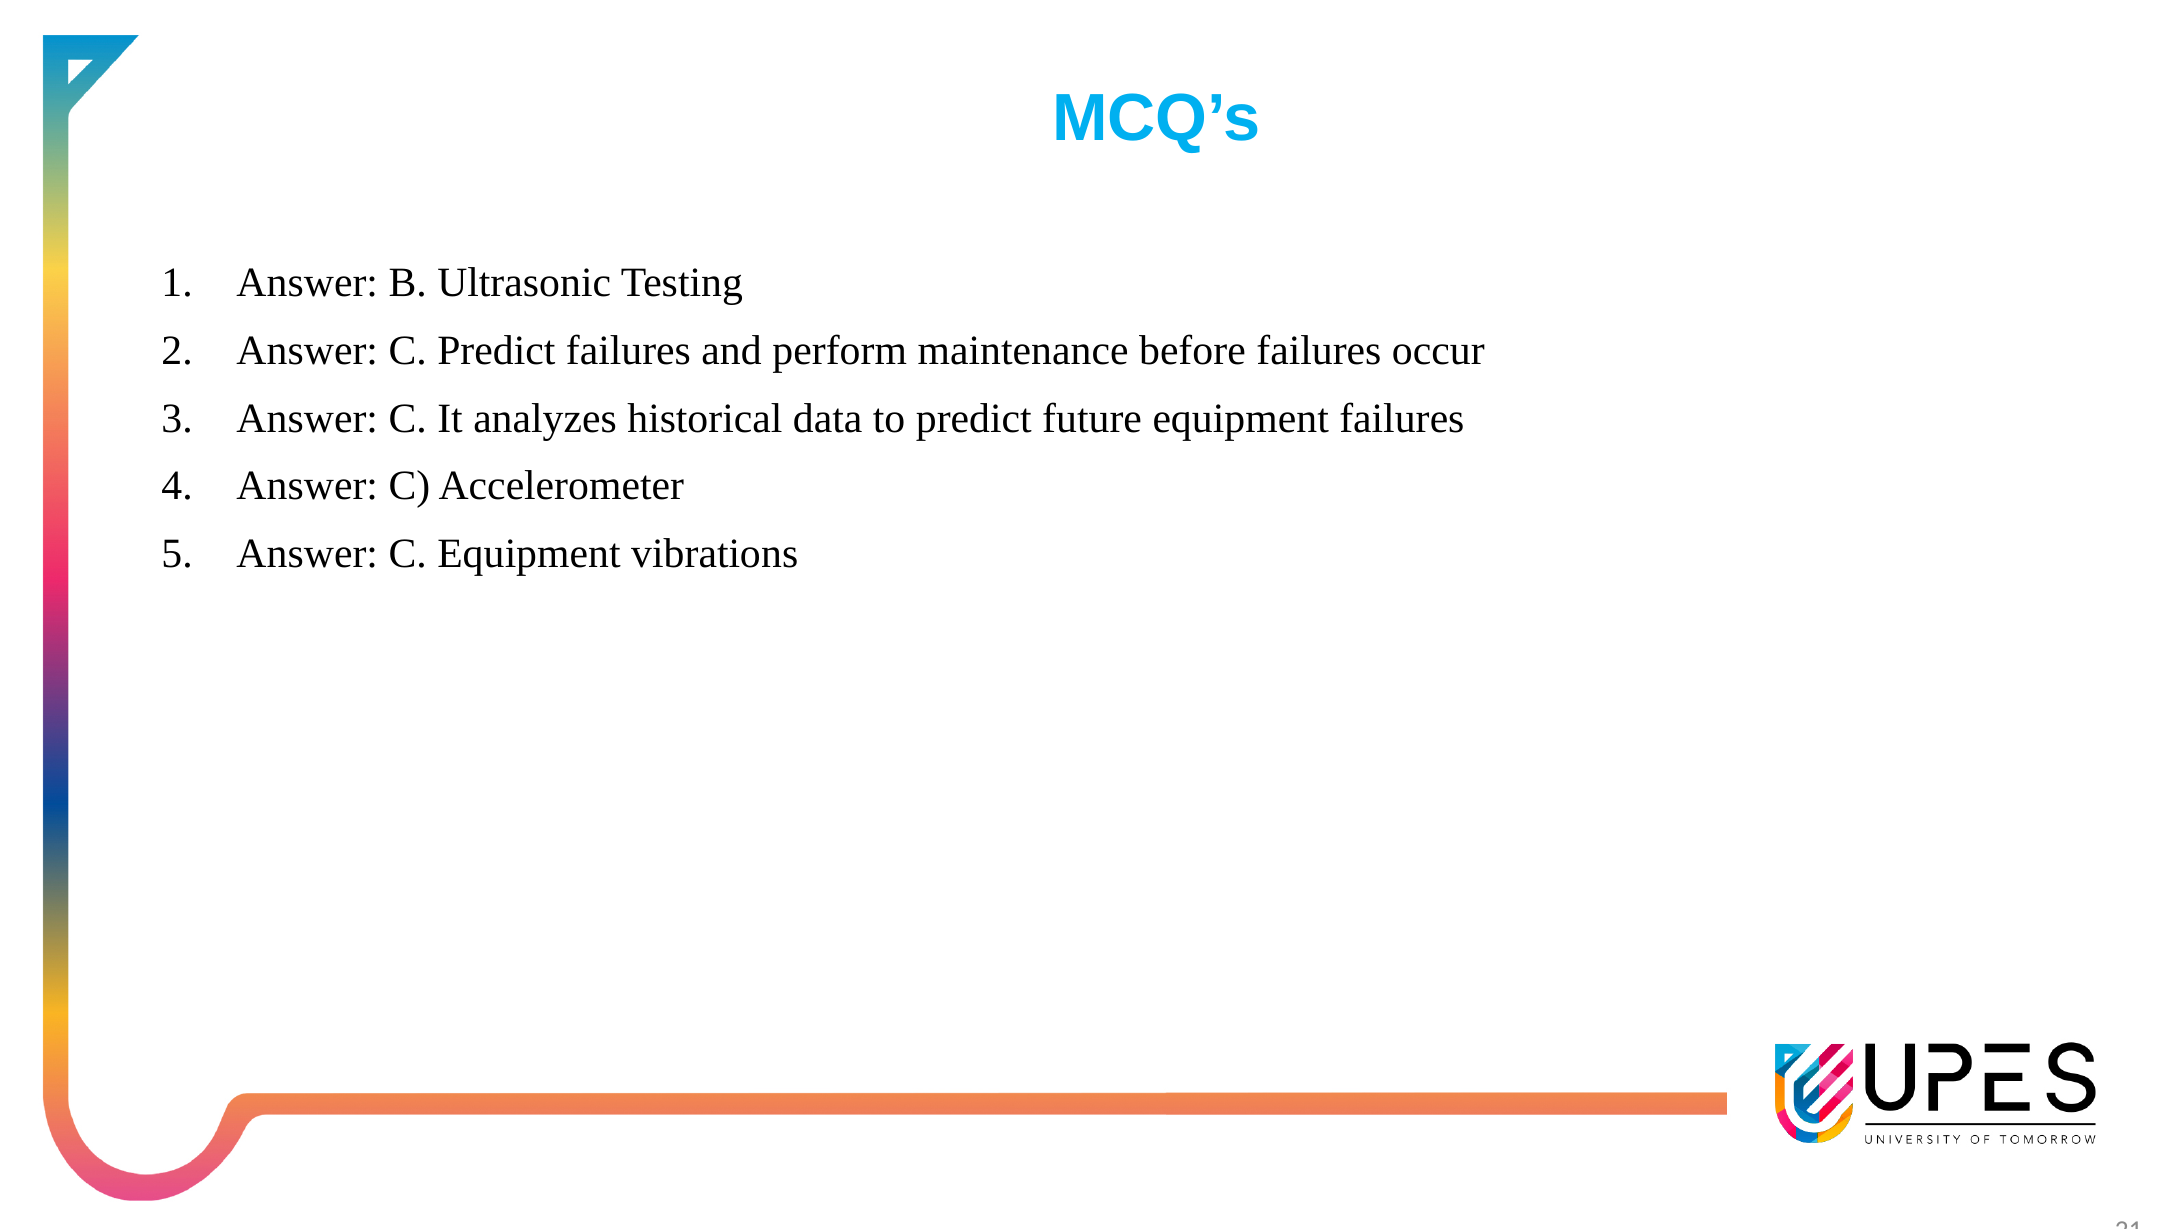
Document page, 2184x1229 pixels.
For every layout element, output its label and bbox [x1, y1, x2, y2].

list [0, 0, 2184, 1229]
